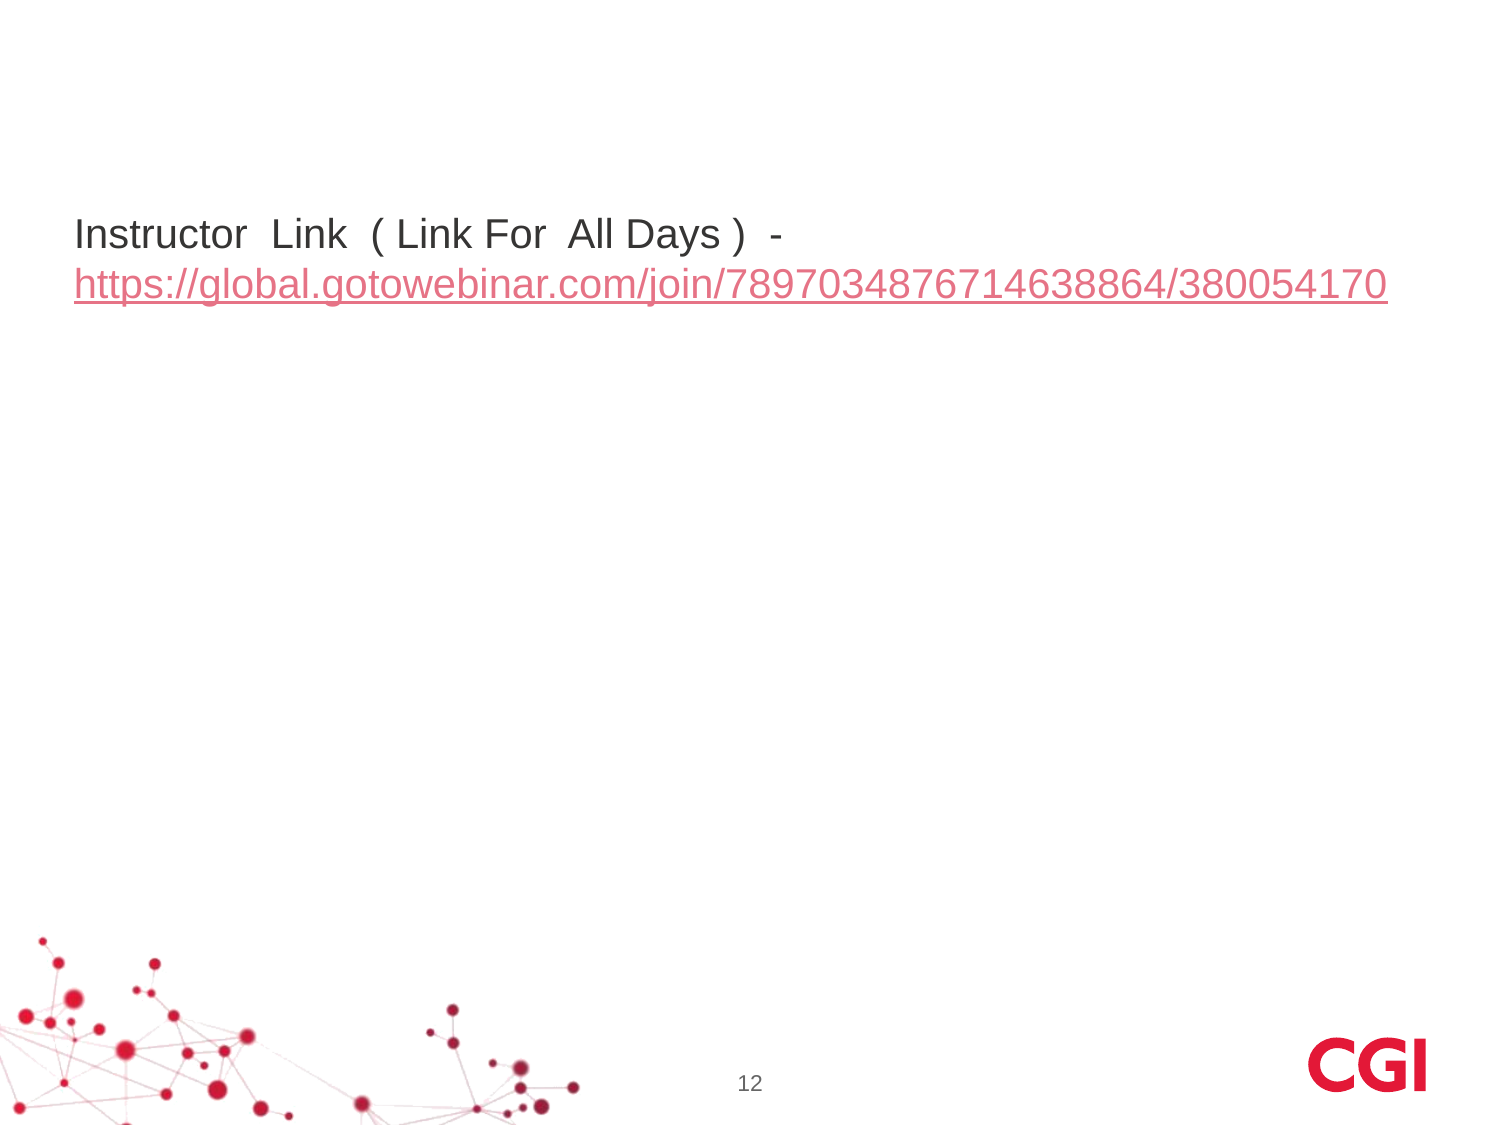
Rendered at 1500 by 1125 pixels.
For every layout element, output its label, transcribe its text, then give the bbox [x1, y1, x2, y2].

picture [0, 908, 623, 1125]
slide_number 12 [686, 1068, 814, 1109]
list Instructor Link ( Link For All Days ) - https://global.gotowebinar.com/join/7897034876714638864/380054170 [73, 207, 1428, 1010]
